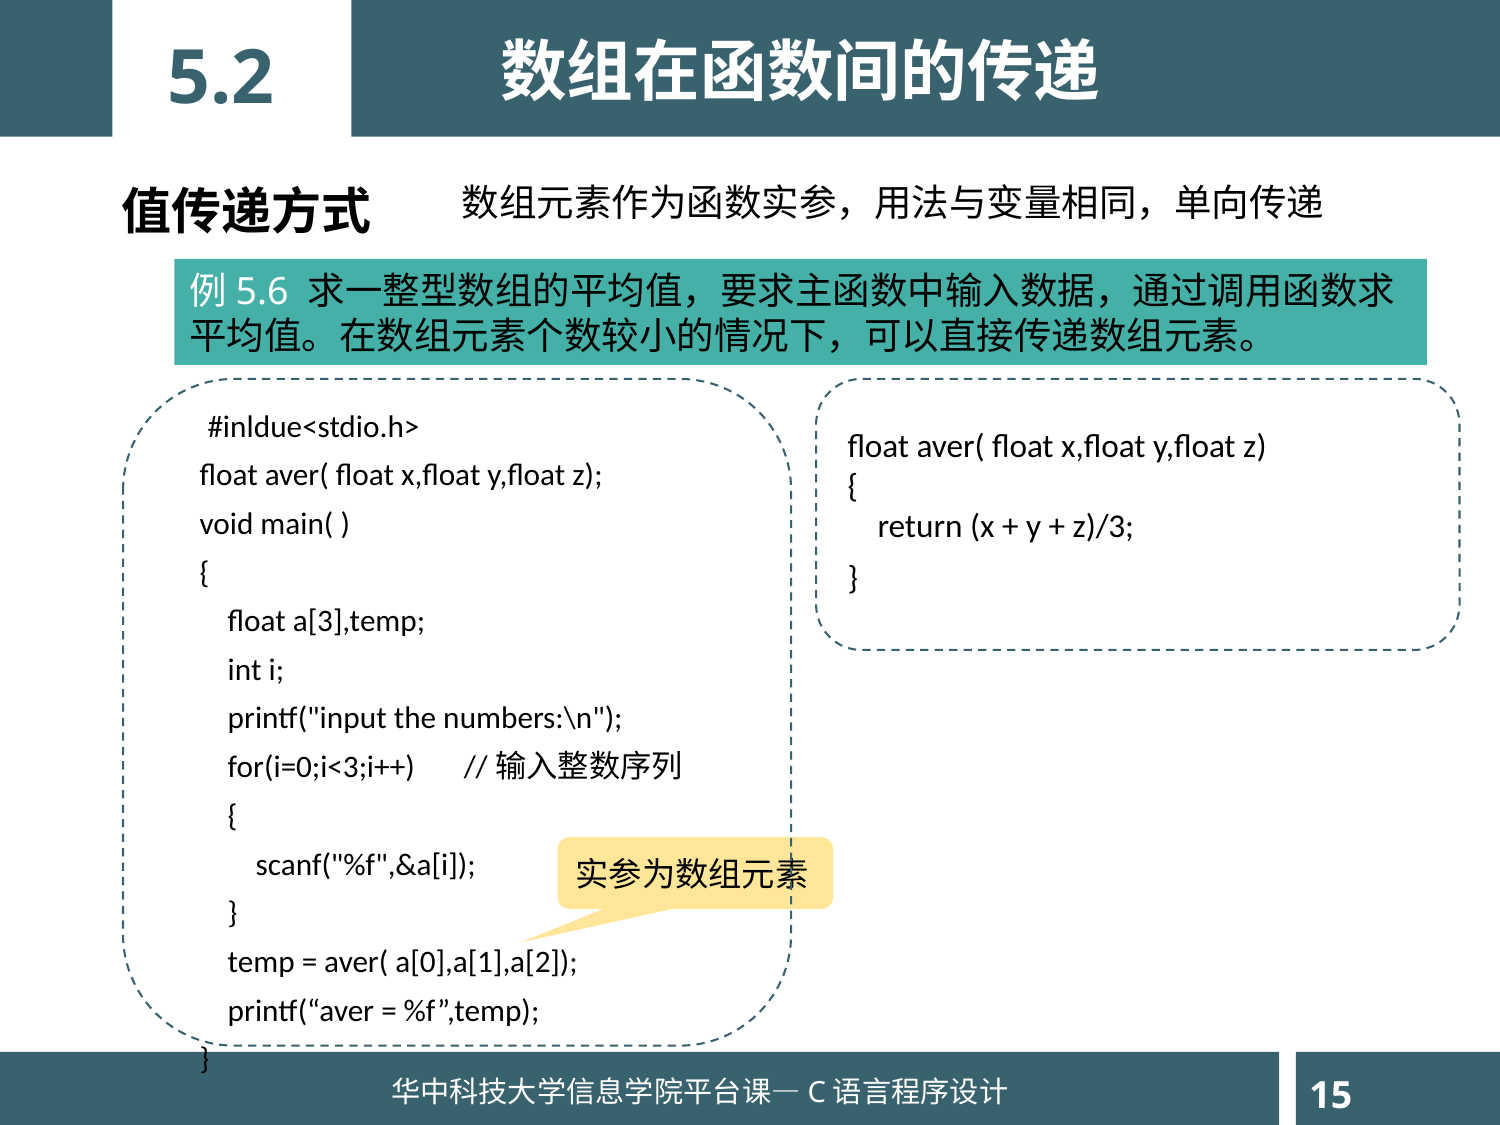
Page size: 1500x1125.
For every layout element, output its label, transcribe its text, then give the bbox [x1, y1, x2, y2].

text_box [121, 377, 793, 1047]
text_box 实参为数组元素 [792, 836, 835, 910]
text_box 例5.6 求一整型数组的平均值，要求主函数中输入数据，通过调用函数求平均值。在数组元素个数较小的情况下，可以直接传递数组元素。 [173, 258, 1428, 366]
text_box 值传递方式 [107, 141, 1028, 247]
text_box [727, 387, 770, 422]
text_box [815, 377, 1461, 651]
text_box 5.2 [152, 21, 290, 127]
text_box 数组元素作为函数实参，用法与变量相同，单向传递 [446, 171, 1340, 232]
text_box #inldue<stdio.h> float aver( float x,float y,float z); void main( ) { float a[3],temp; int i; printf("input the numbers:\n"); for(i=0;i<3;i++) //输入整数序列 { scanf("%f",&a[i]); } temp = aver( a[0],a[1],a[2]); printf(“aver = %f”,temp); } [184, 1002, 770, 1084]
text_box 数组在函数间的传递 [474, 21, 1128, 117]
